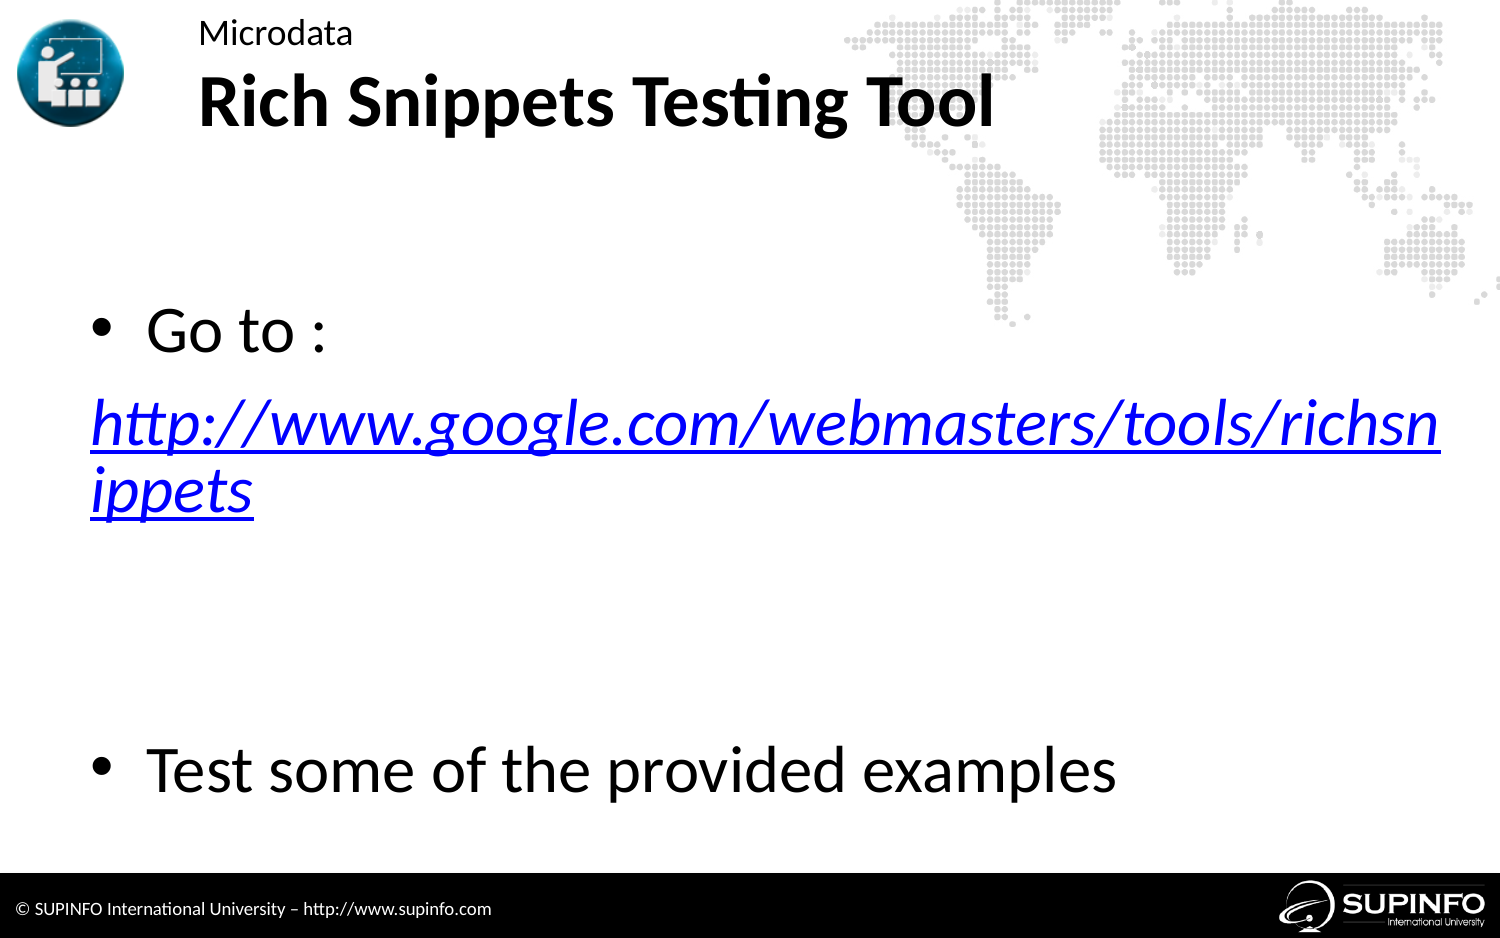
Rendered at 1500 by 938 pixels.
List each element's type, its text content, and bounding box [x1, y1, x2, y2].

list Go to : http://www.google.com/webmasters/tools/richsnippets Test some of the provided examples [75, 185, 1459, 880]
picture [17, 19, 125, 127]
title Rich Snippets Testing Tool [183, 56, 1459, 138]
picture [844, 0, 1500, 327]
picture [49, 37, 102, 75]
picture [39, 46, 101, 107]
text_box [419, 28, 450, 90]
picture [1269, 870, 1494, 938]
list Microdata [183, 0, 1459, 56]
